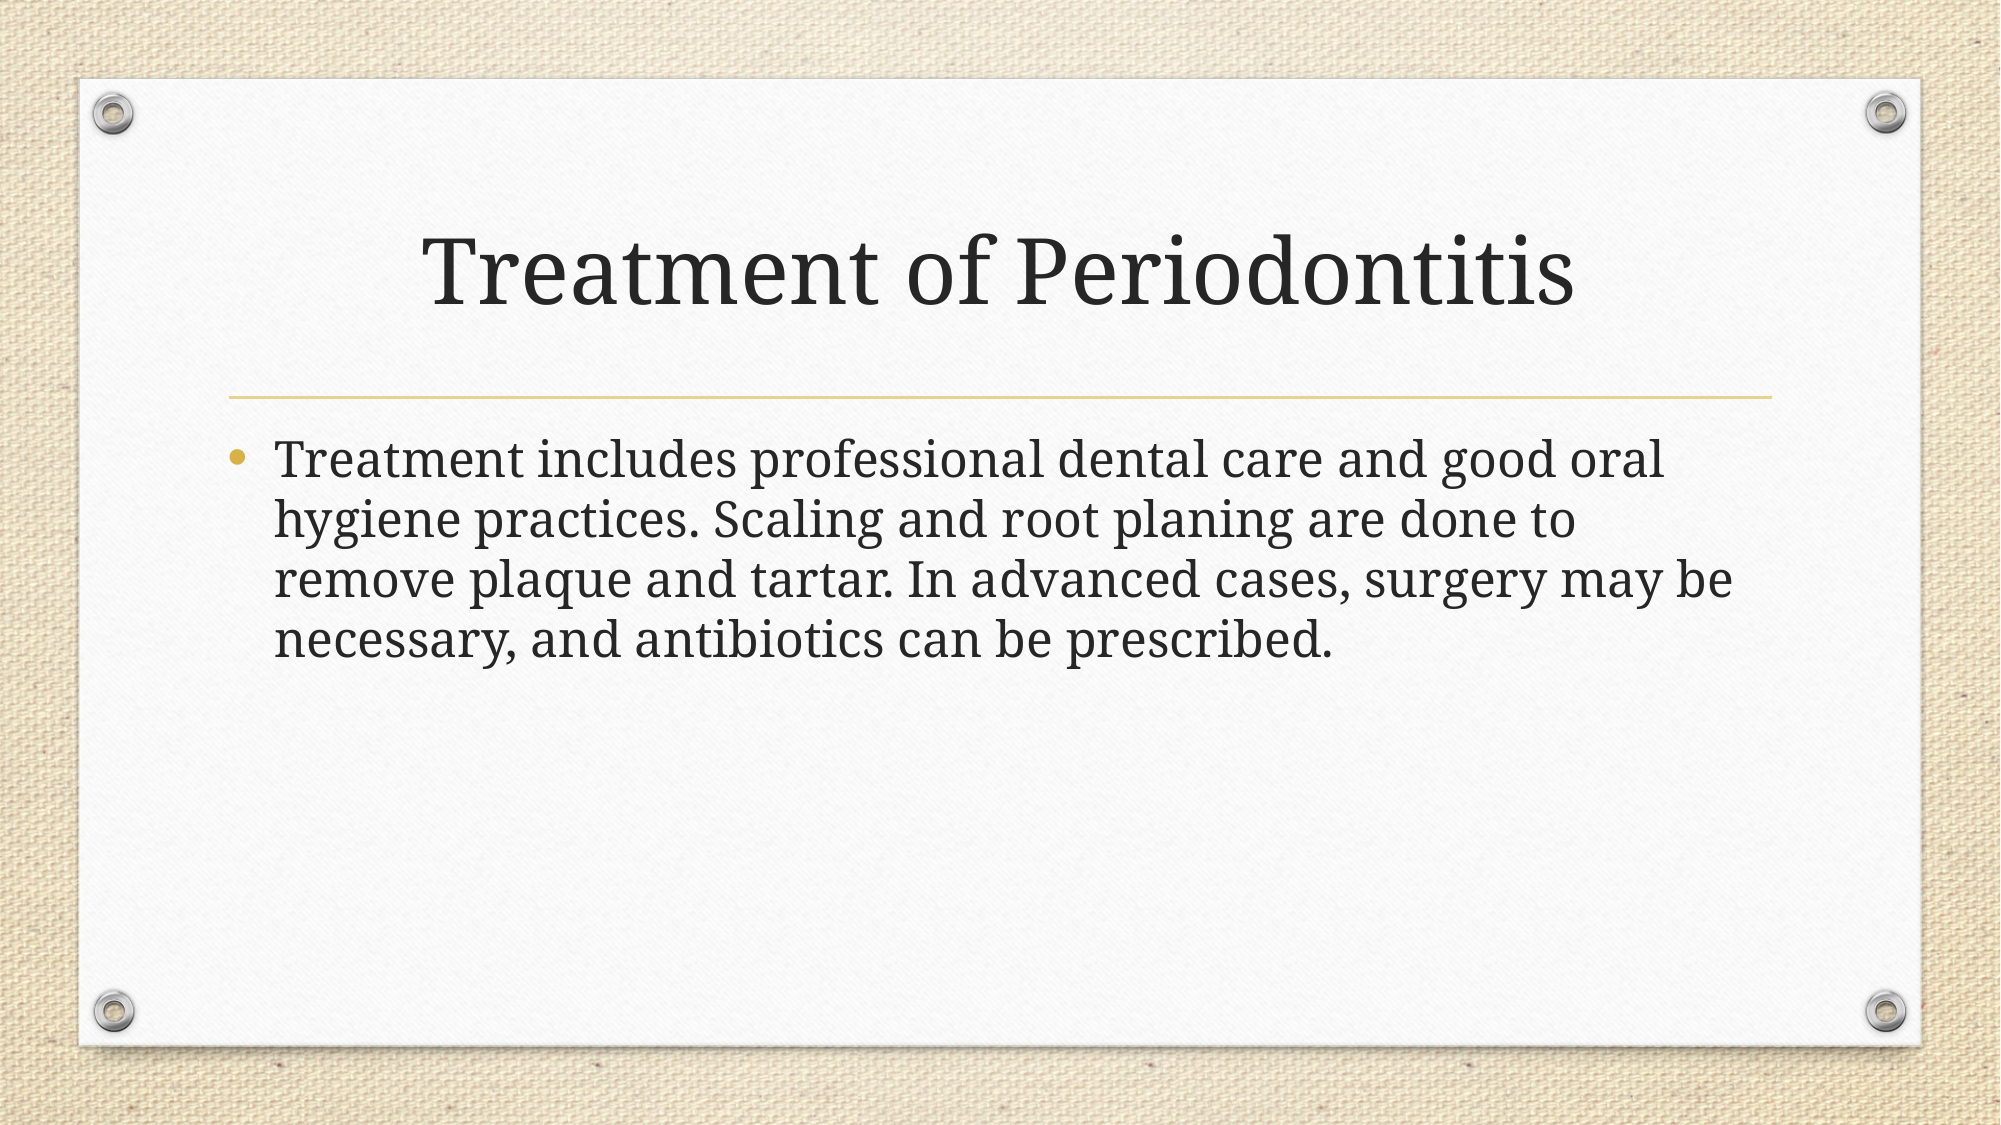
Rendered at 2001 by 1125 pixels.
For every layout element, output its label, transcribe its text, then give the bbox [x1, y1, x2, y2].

list Treatment includes professional dental care and good oral hygiene practices. Scaling and root planing are done to remove plaque and tartar. In advanced cases, surgery may be necessary, and antibiotics can be prescribed. [212, 419, 1788, 964]
picture [0, 0, 2001, 1125]
title Treatment of Periodontitis [212, 161, 1788, 375]
